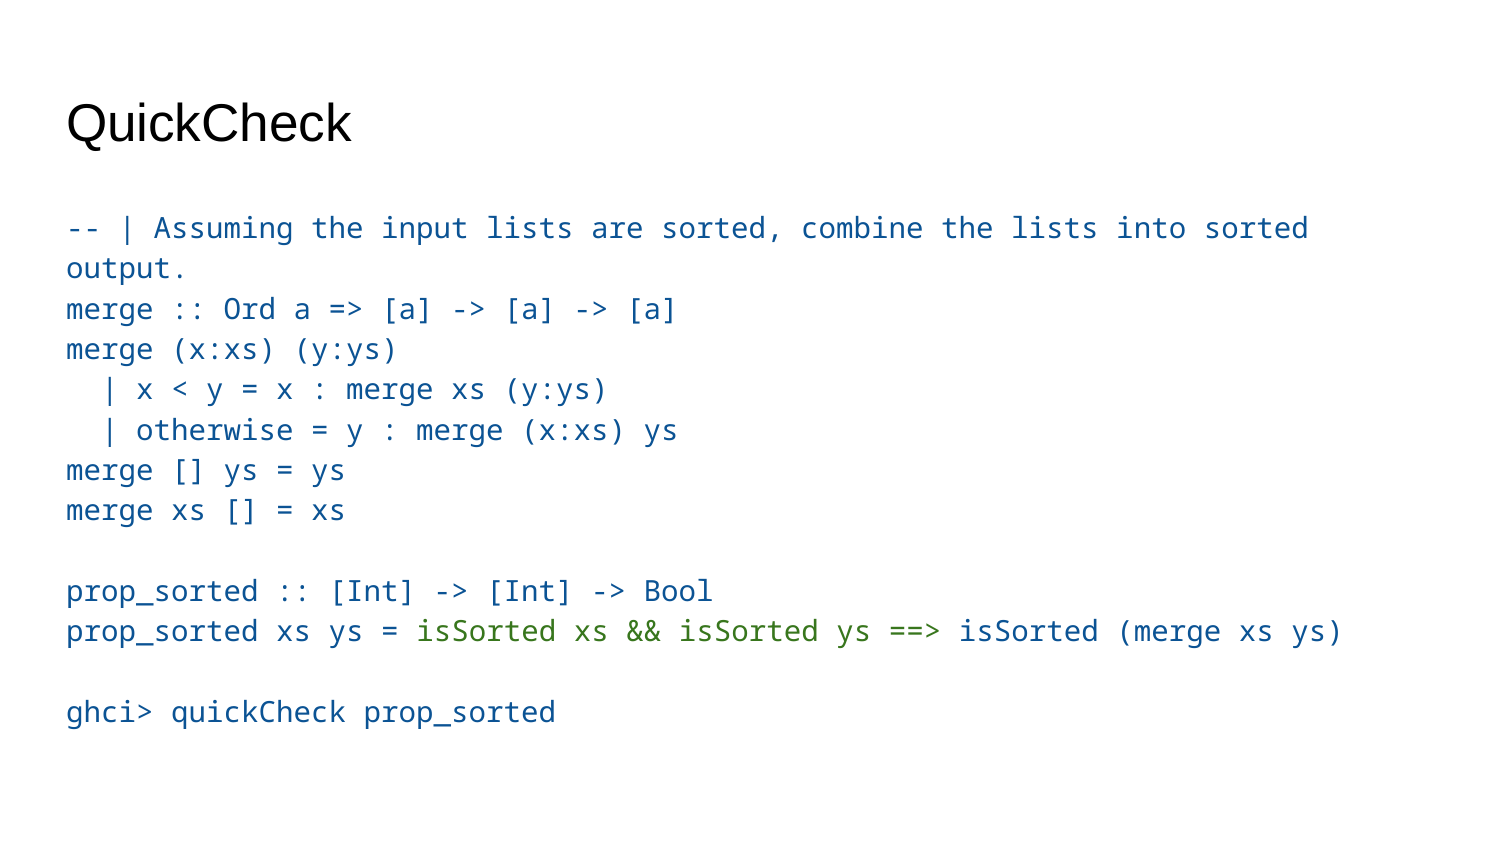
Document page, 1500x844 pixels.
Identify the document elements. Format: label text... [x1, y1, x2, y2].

title QuickCheck [51, 72, 1449, 167]
list -- | Assuming the input lists are sorted, combine the lists into sorted output. merge :: Ord a => [a] -> [a] -> [a] merge (x:xs) (y:ys) | x < y = x : merge xs (y:ys) | otherwise = y : merge (x:xs) ys merge [] ys = ys merge xs [] = xs prop_sorted :: [Int] -> [Int] -> Bool prop_sorted xs ys = isSorted xs && isSorted ys ==> isSorted (merge xs ys) ghci> quickCheck prop_sorted [51, 189, 1449, 750]
